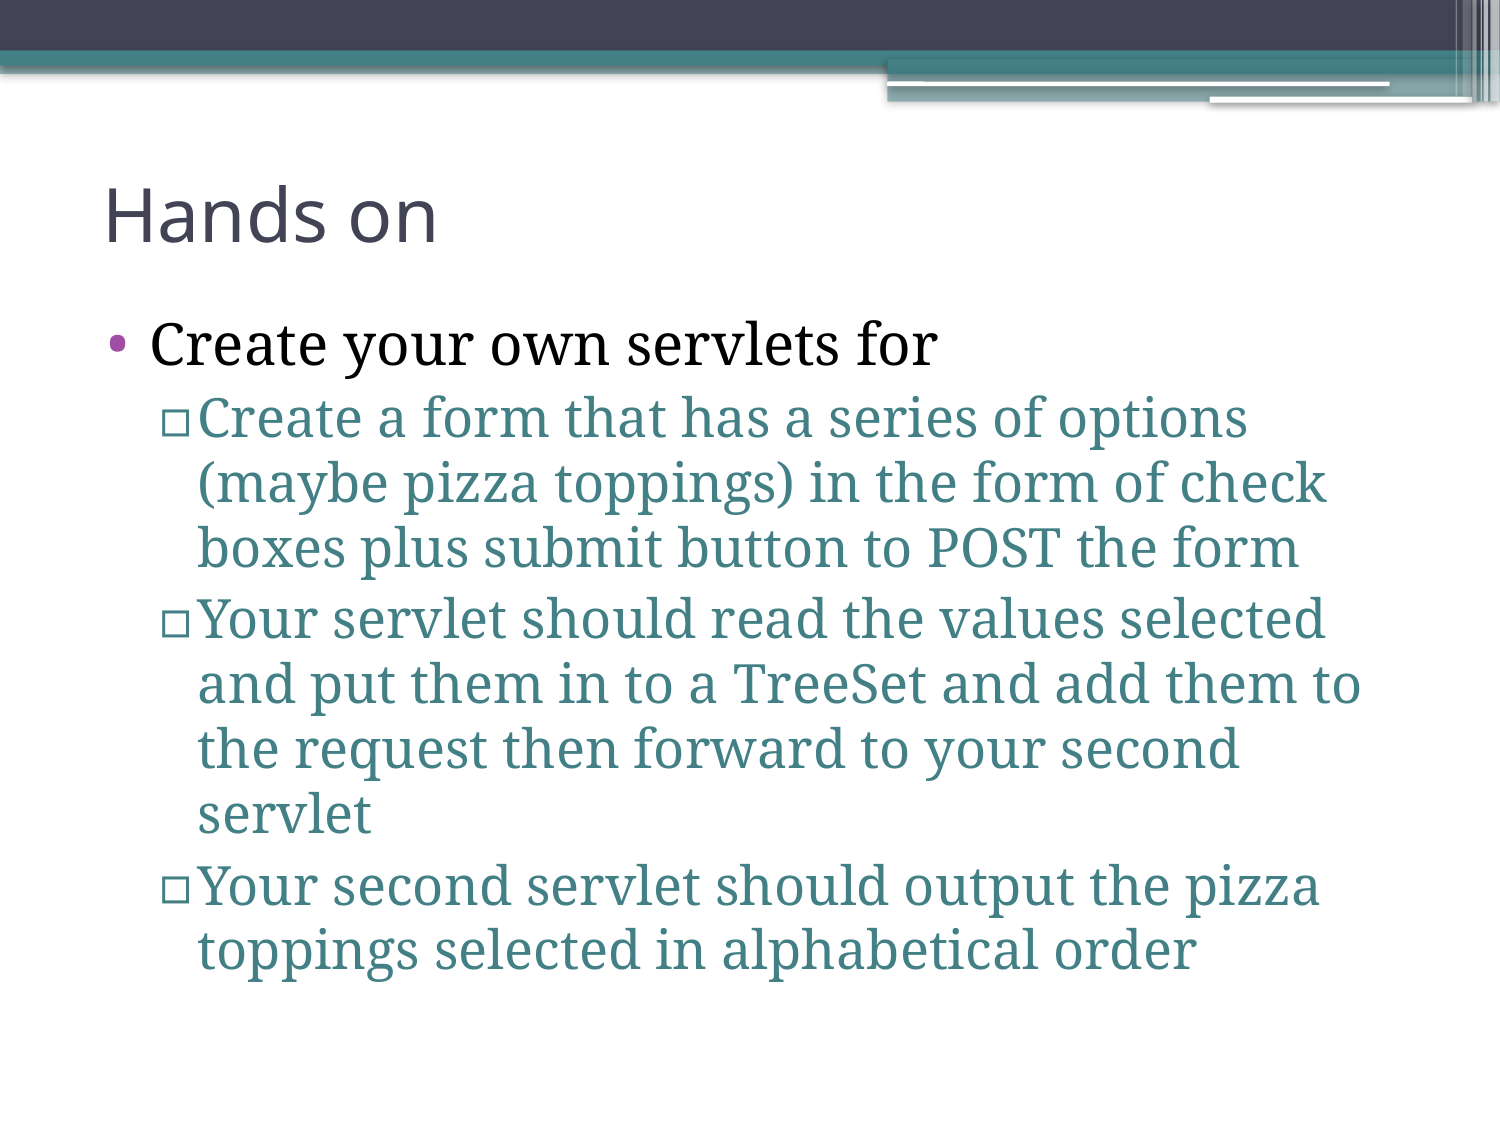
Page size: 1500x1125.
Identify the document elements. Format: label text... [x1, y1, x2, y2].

list Create your own servlets for Create a form that has a series of options (maybe pizza toppings) in the form of check boxes plus submit button to POST the form Your servlet should read the values selected and put them in to a TreeSet and add them to the request then forward to your second servlet Your second servlet should output the pizza toppings selected in alphabetical order [75, 299, 1425, 1079]
title Hands on [87, 125, 1438, 300]
